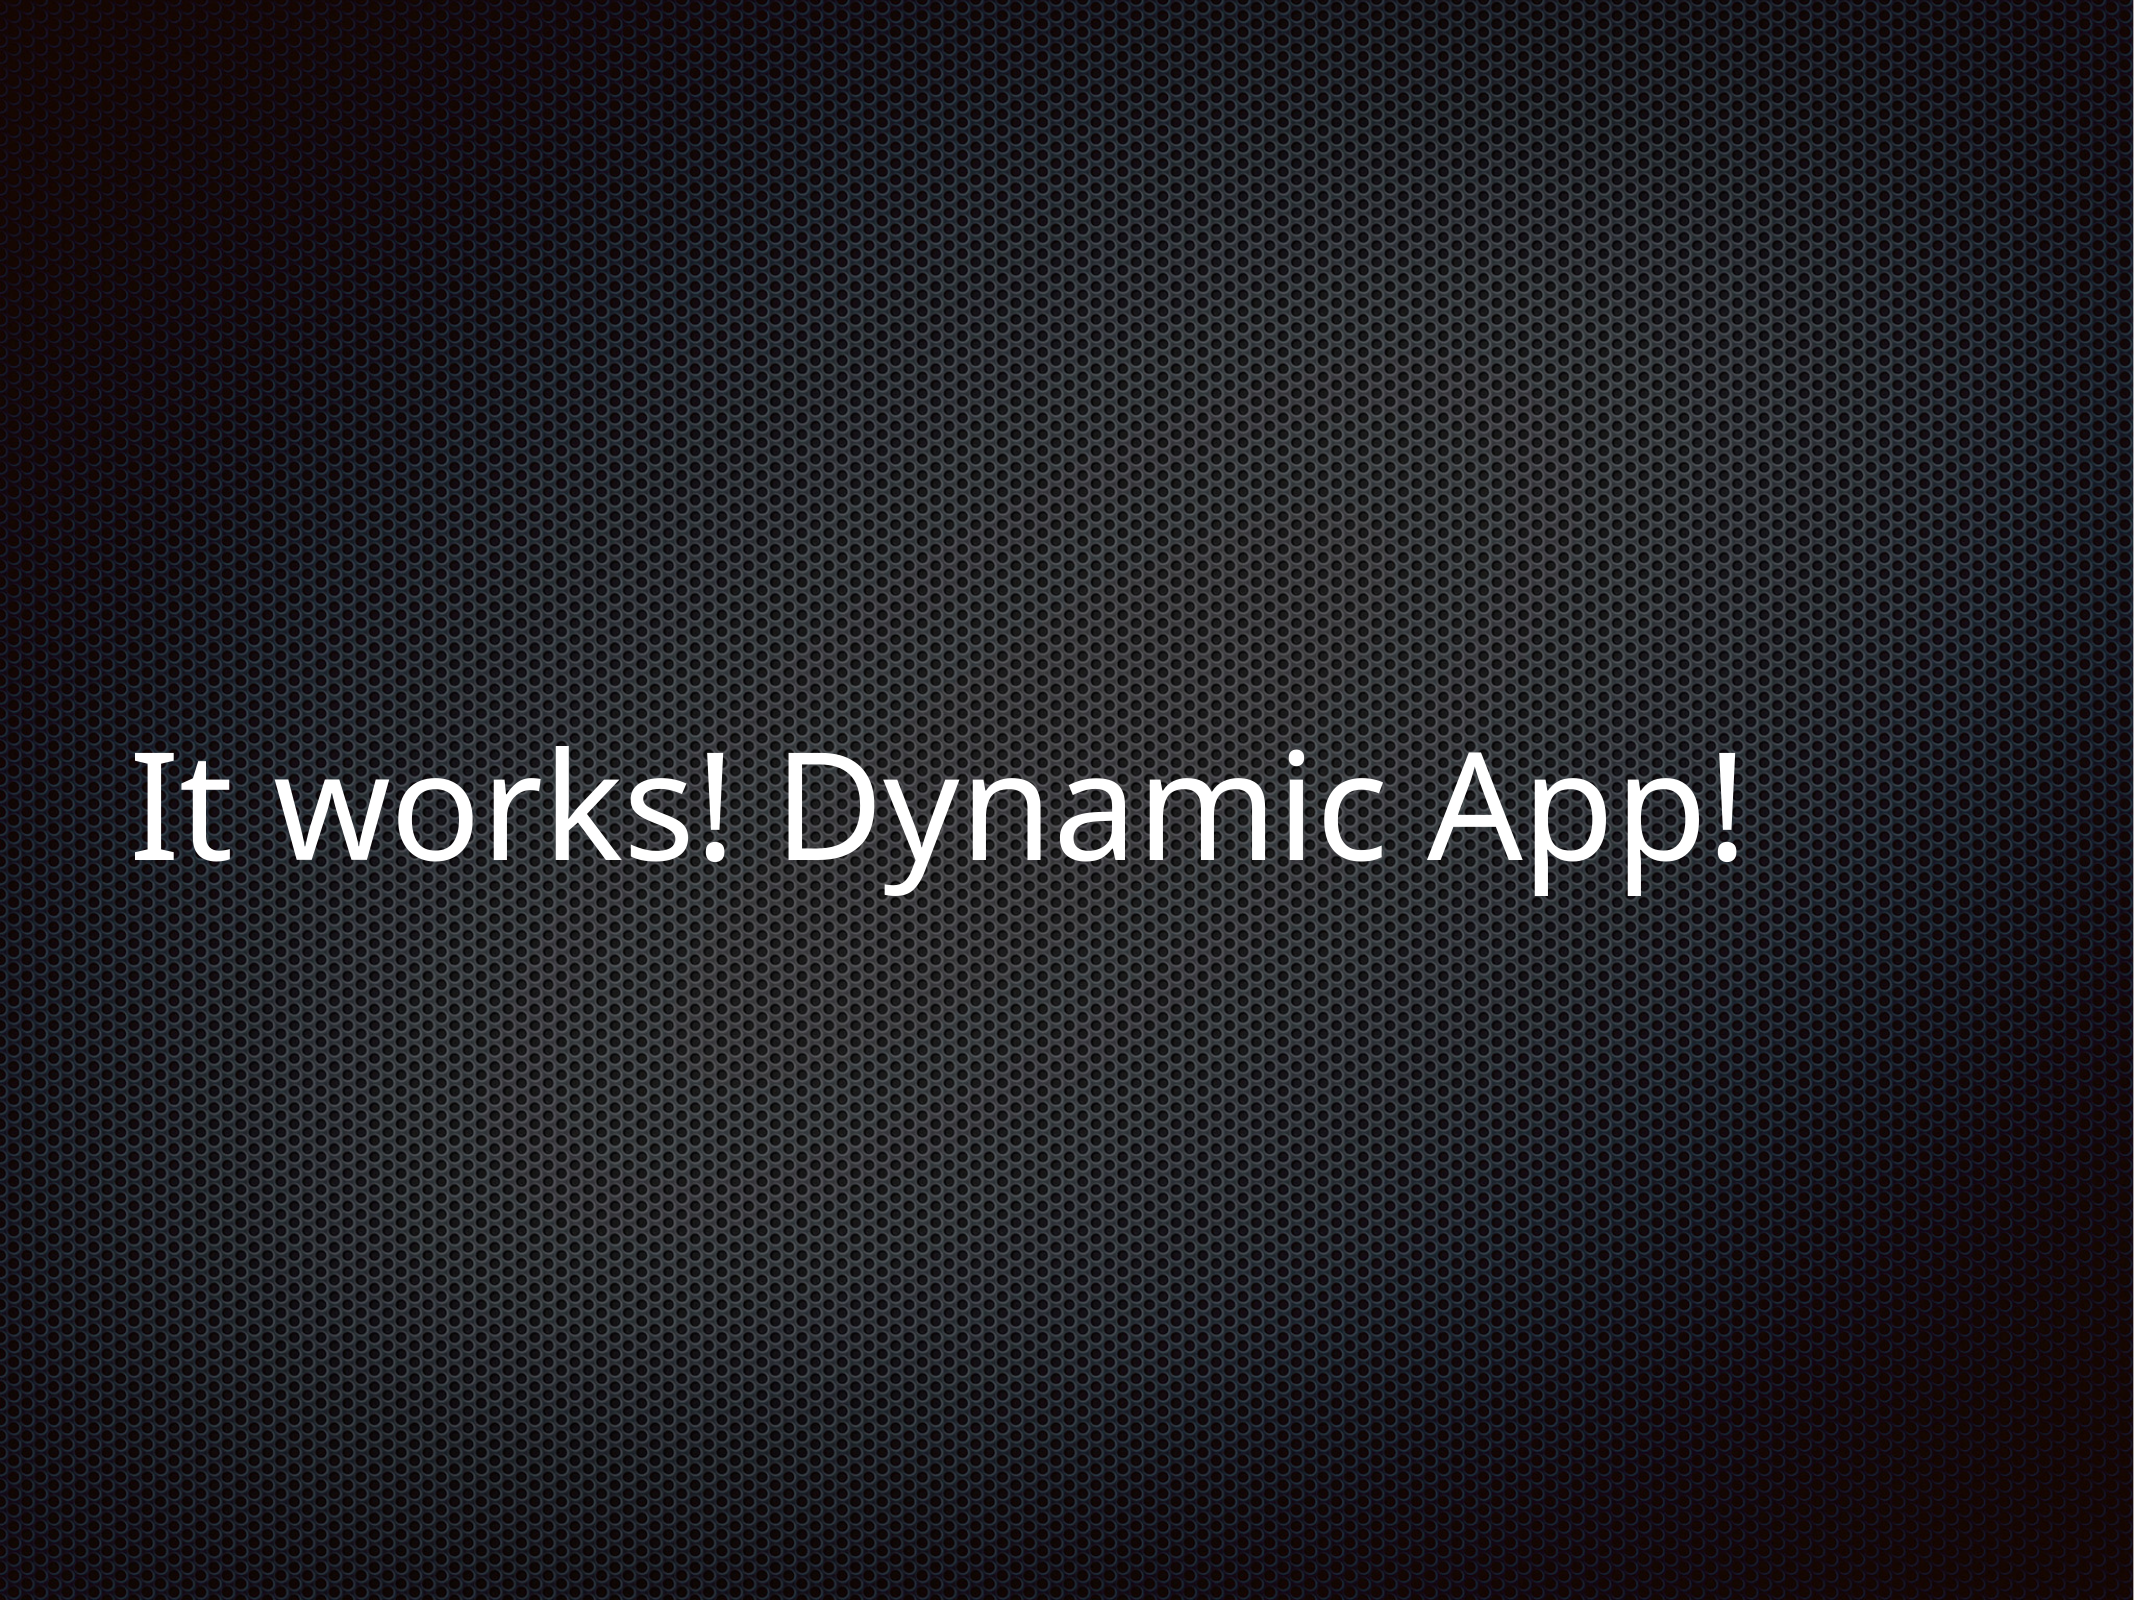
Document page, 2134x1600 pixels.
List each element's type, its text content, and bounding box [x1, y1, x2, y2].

title It works! Dynamic App! [128, 599, 2005, 1001]
picture [0, 0, 2134, 1600]
